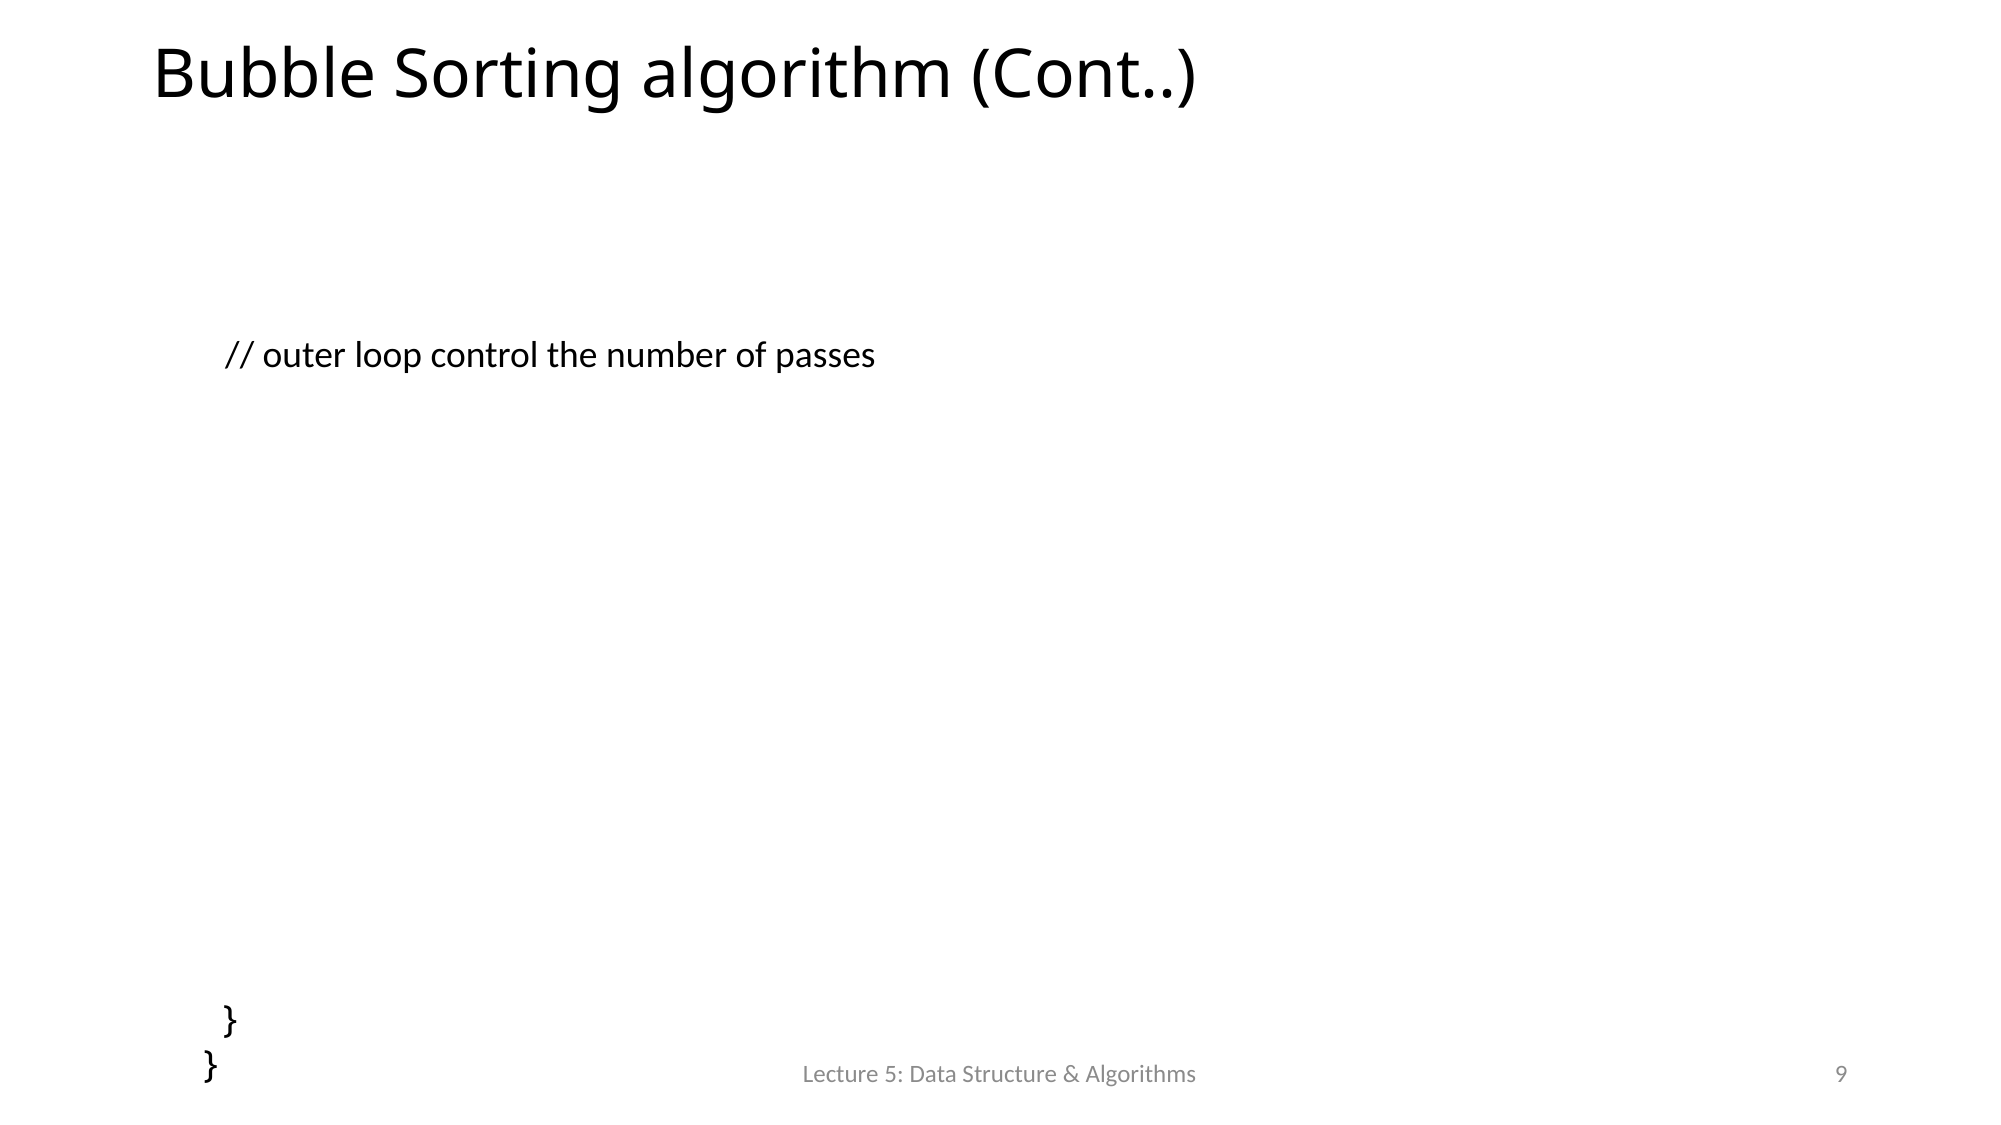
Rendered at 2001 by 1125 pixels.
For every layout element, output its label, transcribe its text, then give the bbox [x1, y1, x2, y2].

slide_number 9 [1412, 1042, 1863, 1103]
title Bubble Sorting algorithm (Cont..) [137, 31, 1516, 121]
footer Lecture 5: Data Structure & Algorithms [662, 1042, 1338, 1103]
